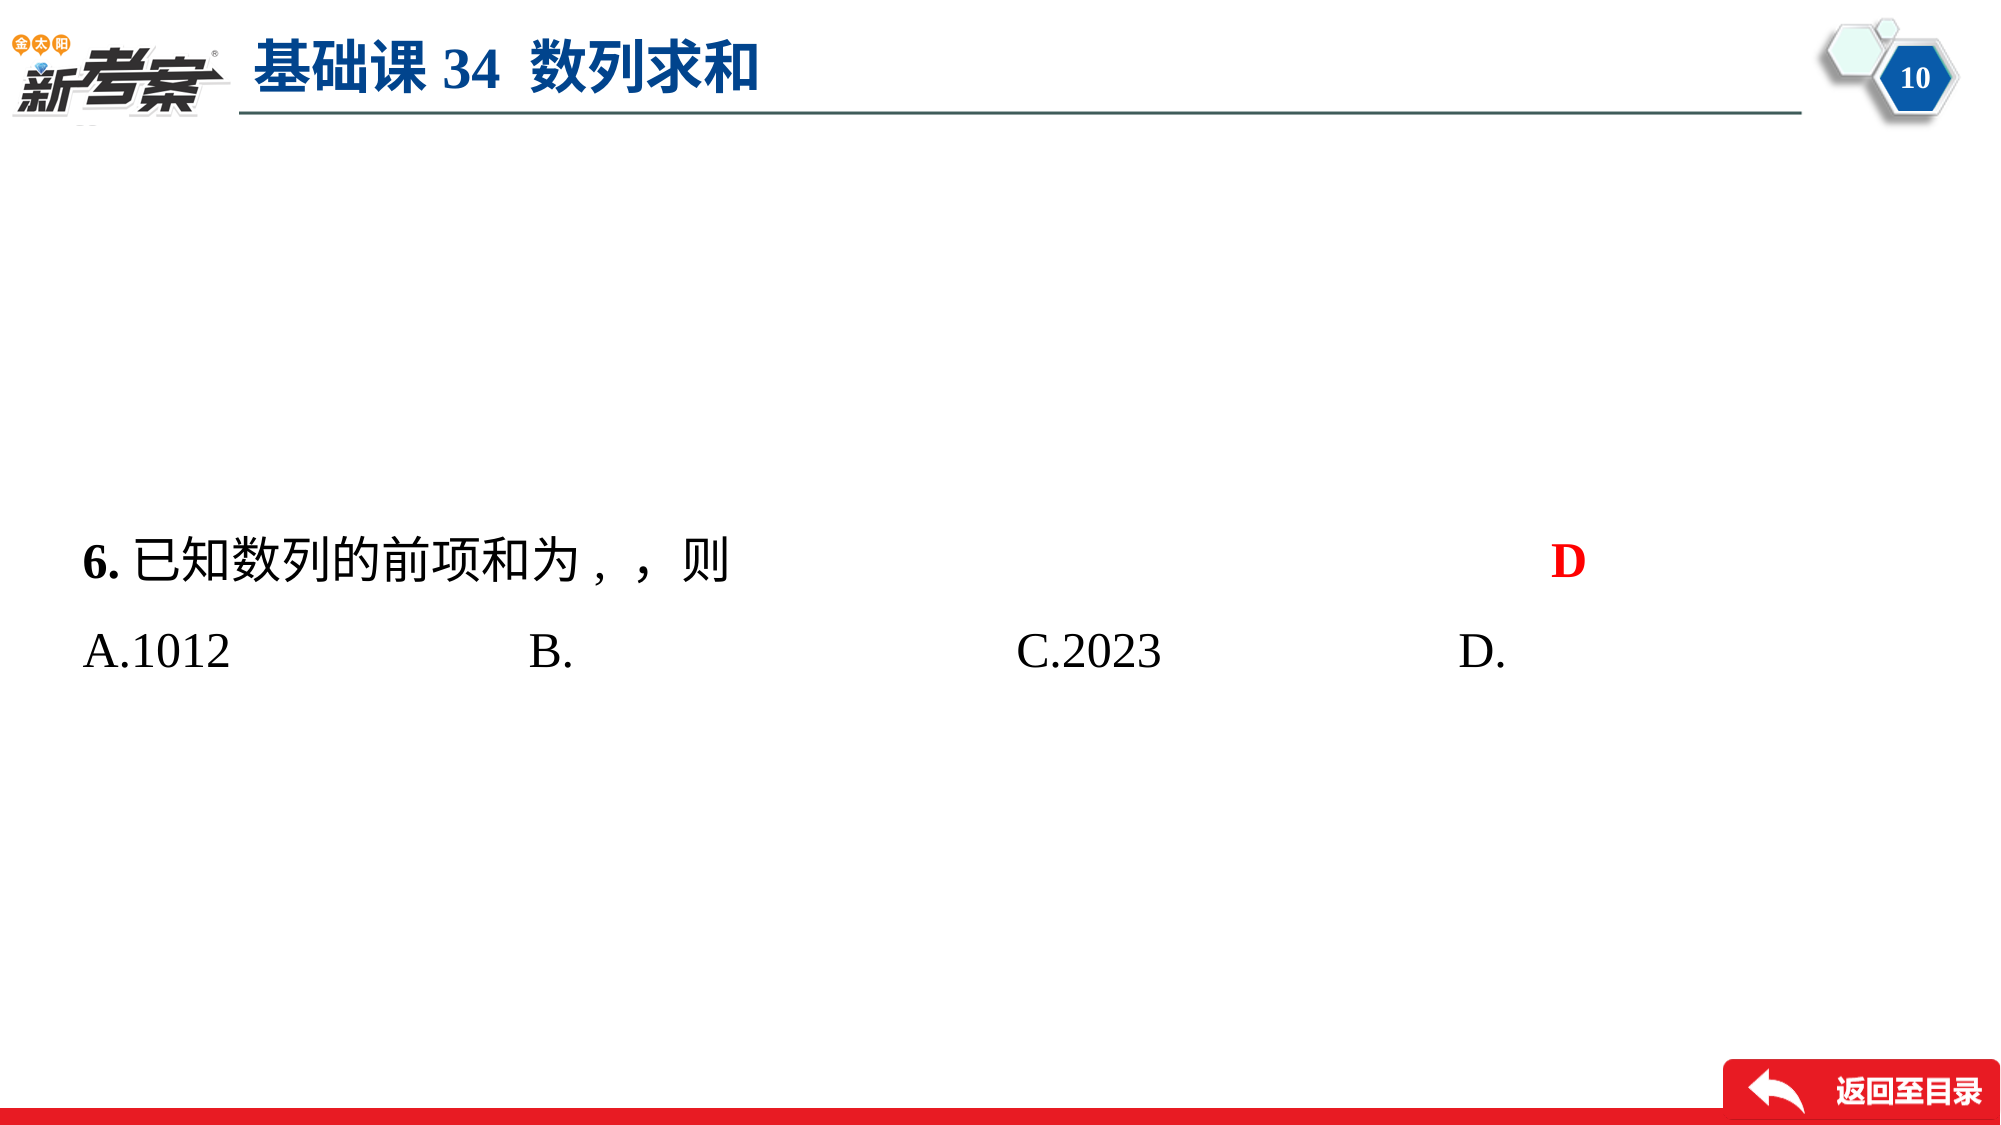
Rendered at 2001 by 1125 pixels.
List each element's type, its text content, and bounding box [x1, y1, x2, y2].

picture [0, 0, 2001, 1125]
text_box D [1532, 499, 1606, 578]
